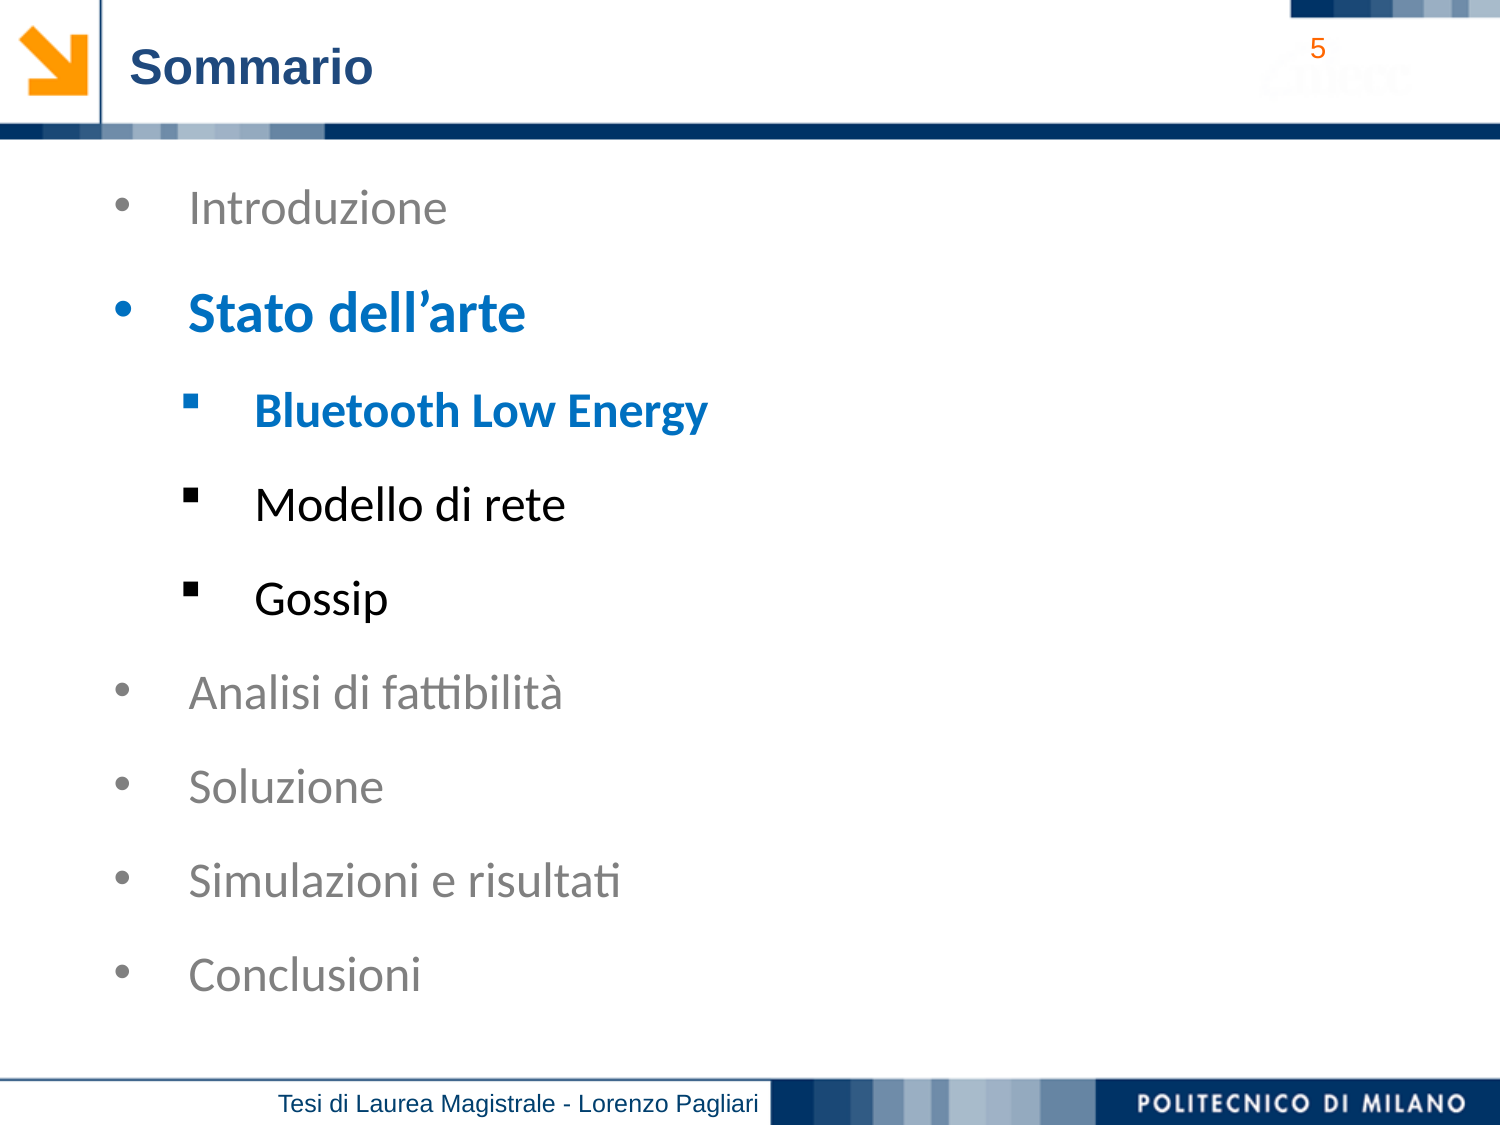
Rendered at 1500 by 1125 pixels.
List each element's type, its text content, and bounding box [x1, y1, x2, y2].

list Sommario [114, 26, 1273, 111]
picture [0, 0, 1500, 1125]
list Introduzione Stato dell’arte Bluetooth Low Energy Modello di rete Gossip Analisi di fattibilità Soluzione Simulazioni e risultati Conclusioni [98, 142, 1402, 1069]
